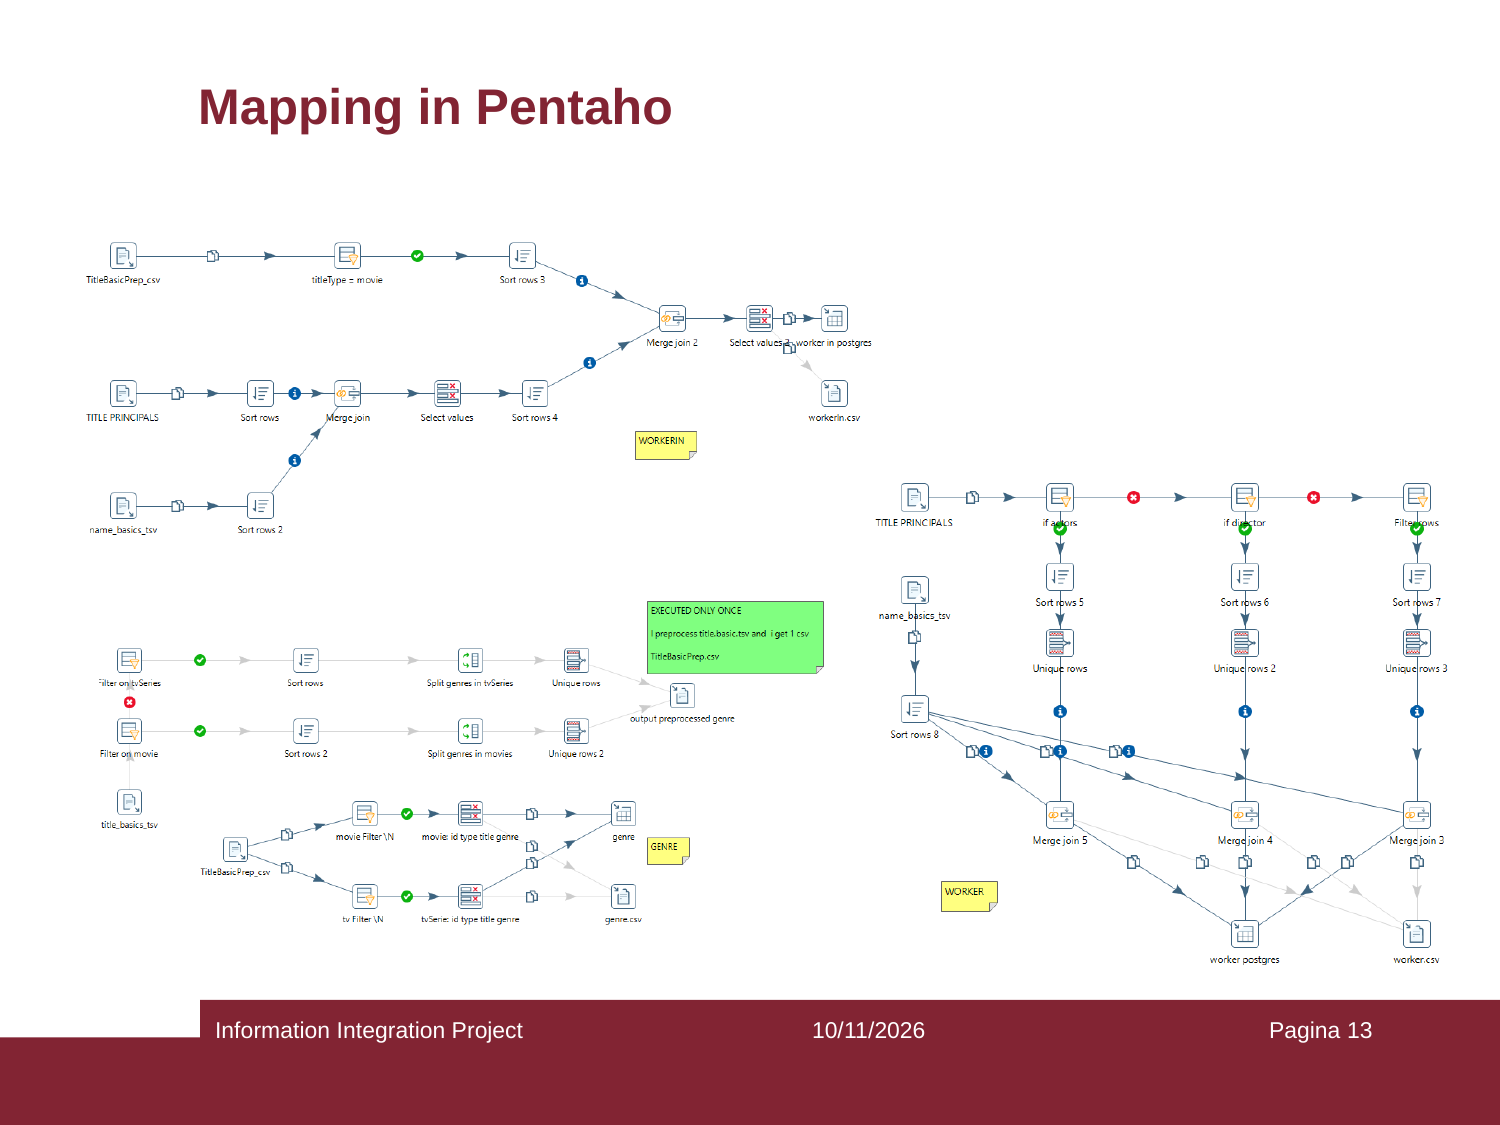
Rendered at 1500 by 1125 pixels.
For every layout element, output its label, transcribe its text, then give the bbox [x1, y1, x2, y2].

picture [99, 589, 850, 950]
footer Information Integration Project [200, 1008, 675, 1084]
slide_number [712, 1008, 1025, 1084]
picture [76, 218, 1462, 979]
title Mapping in Pentaho [183, 67, 1424, 163]
slide_number Pagina 13 [1074, 1008, 1388, 1084]
